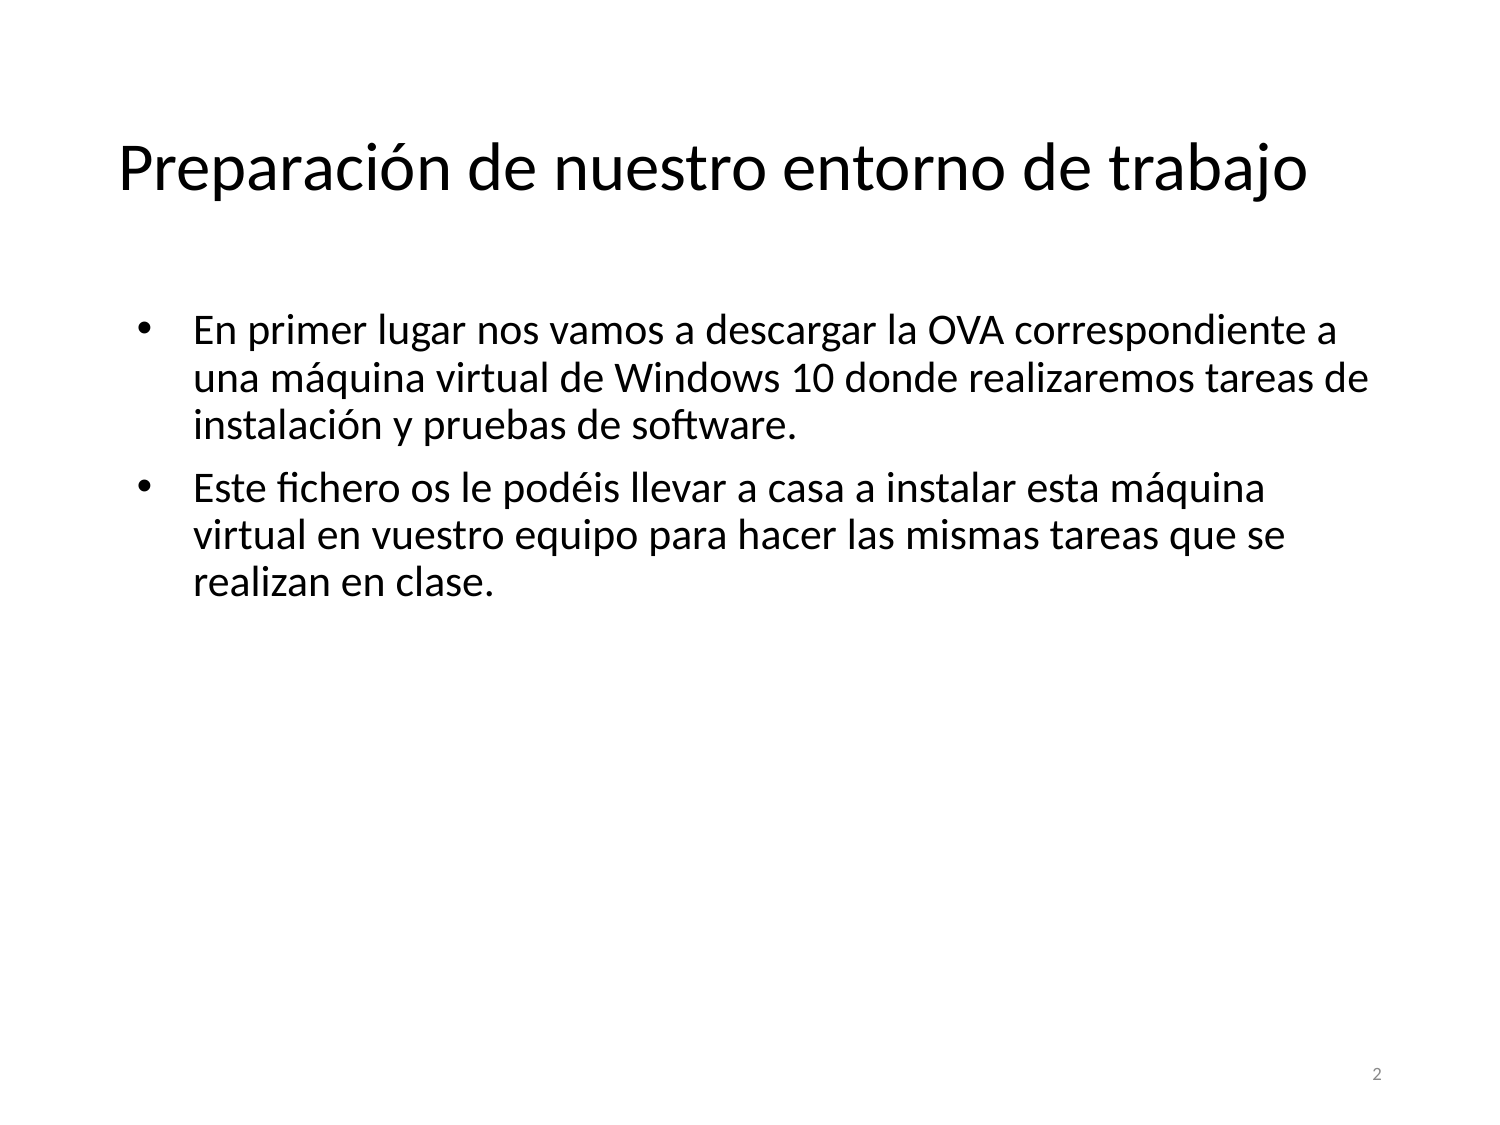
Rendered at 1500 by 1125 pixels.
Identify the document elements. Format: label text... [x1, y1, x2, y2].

slide_number 2 [1059, 1042, 1397, 1103]
list En primer lugar nos vamos a descargar la OVA correspondiente a una máquina virtual de Windows 10 donde realizaremos tareas de instalación y pruebas de software. Este fichero os le podéis llevar a casa a instalar esta máquina virtual en vuestro equipo para hacer las mismas tareas que se realizan en clase. [103, 299, 1397, 1014]
title Preparación de nuestro entorno de trabajo [103, 59, 1397, 278]
